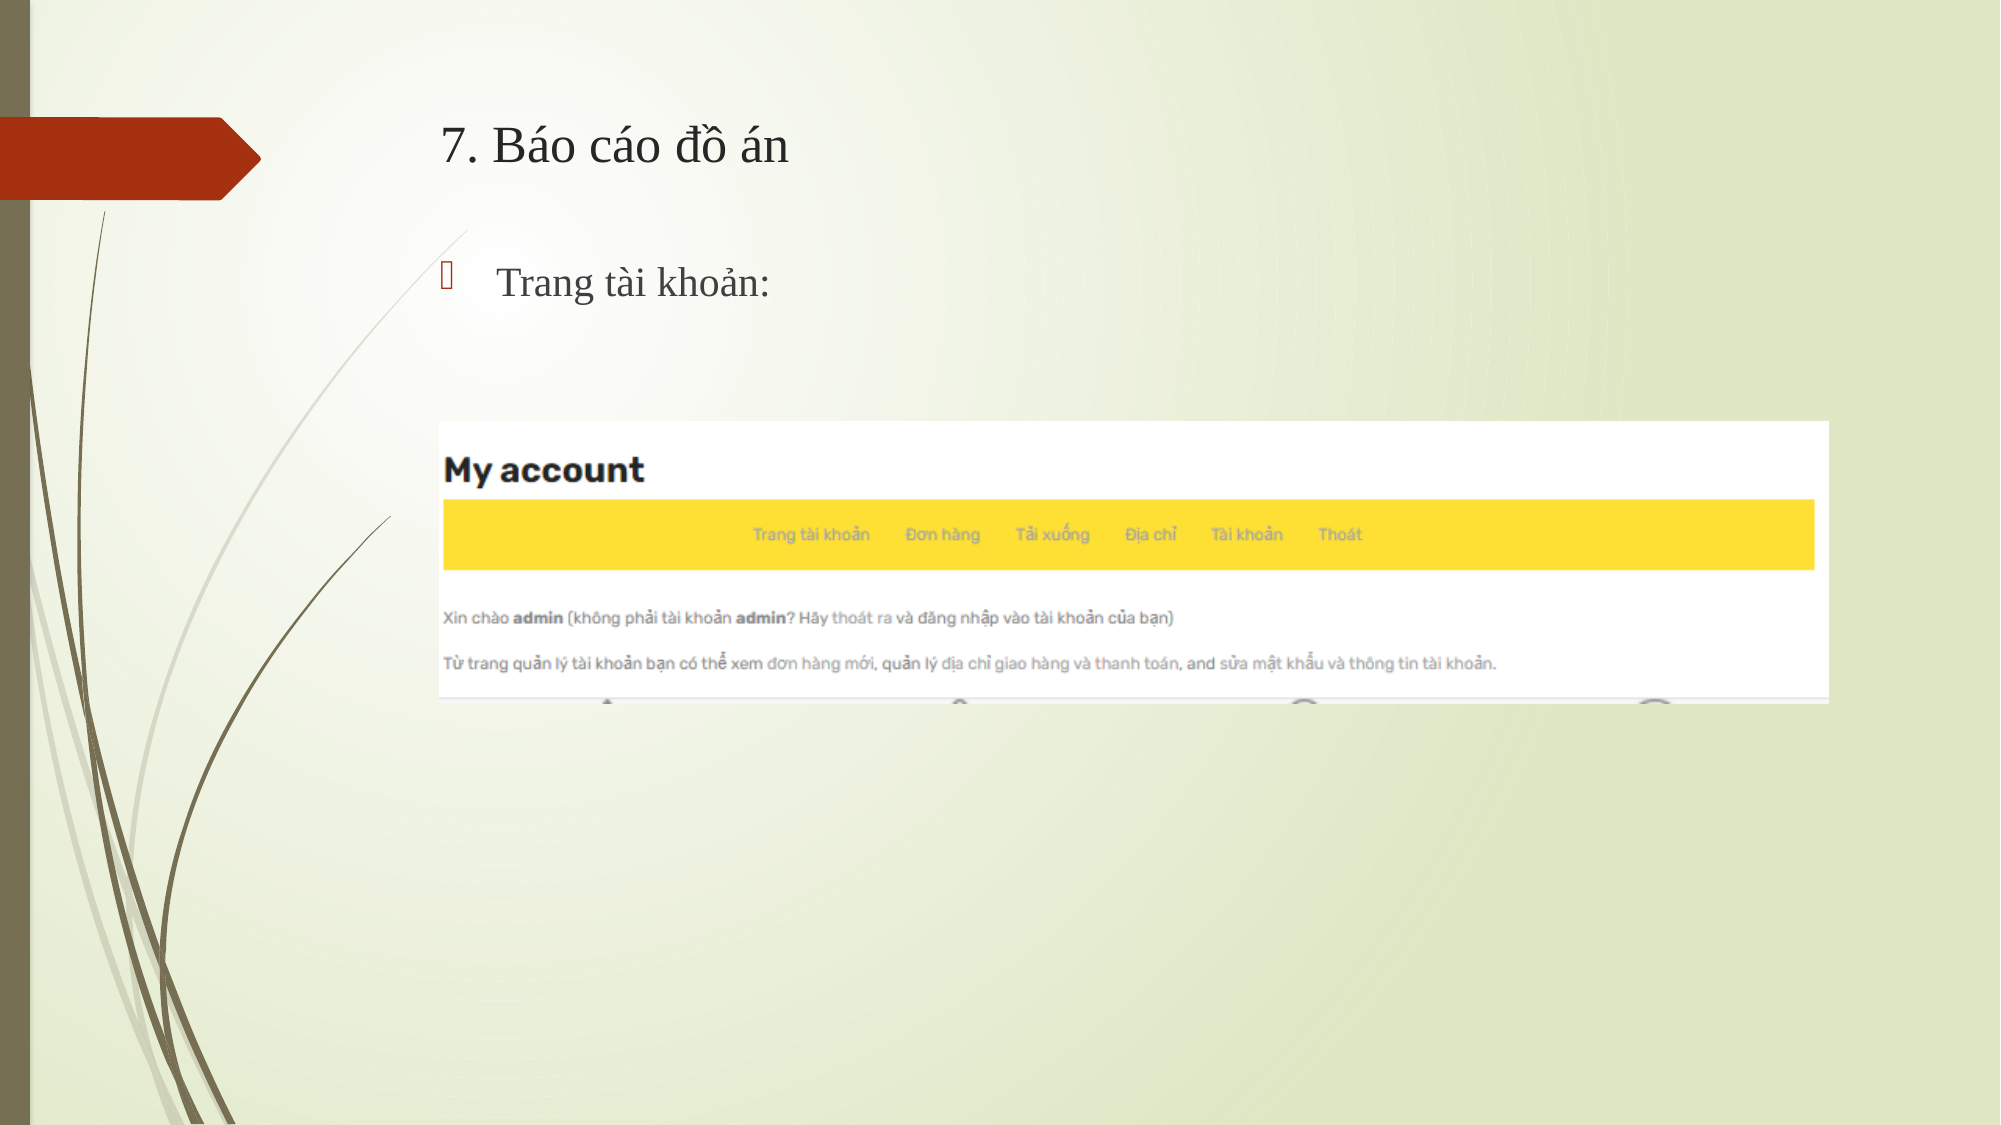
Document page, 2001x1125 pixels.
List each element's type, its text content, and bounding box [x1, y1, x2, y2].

list Trang tài khoản: [424, 247, 1888, 970]
title 7. Báo cáo đồ án [425, 102, 1888, 234]
picture [439, 421, 1830, 704]
